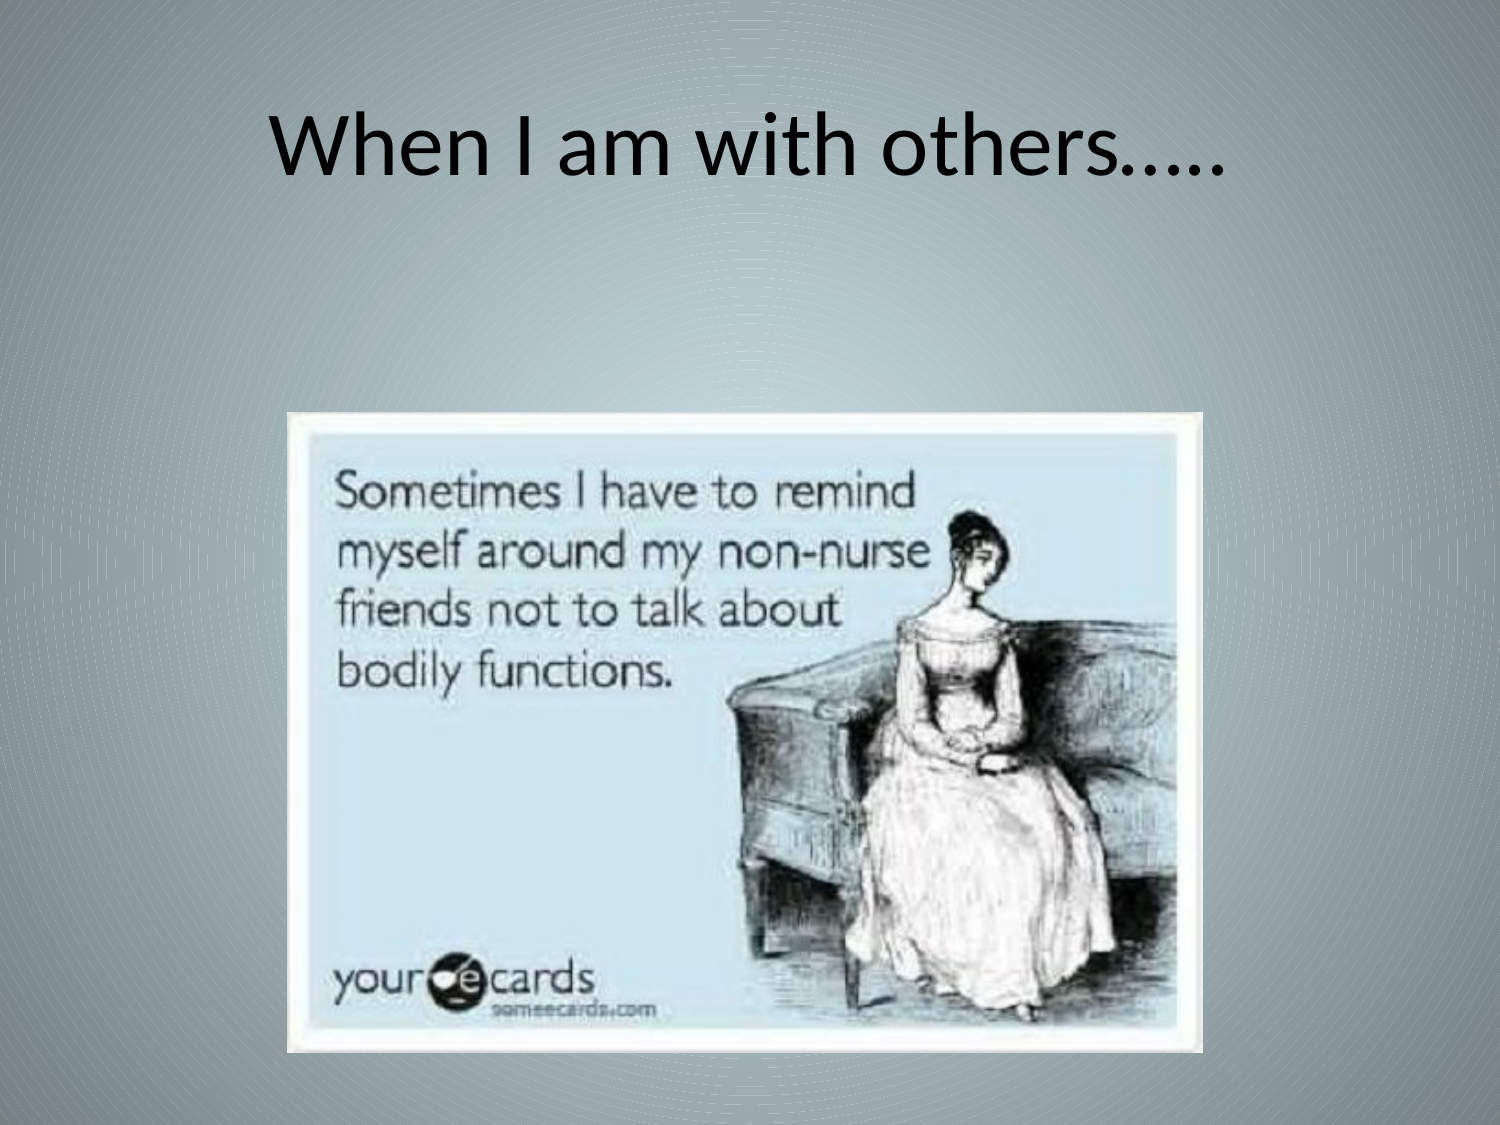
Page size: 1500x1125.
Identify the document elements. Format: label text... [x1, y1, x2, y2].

picture [287, 412, 1203, 1053]
title When I am with others….. [75, 45, 1425, 233]
